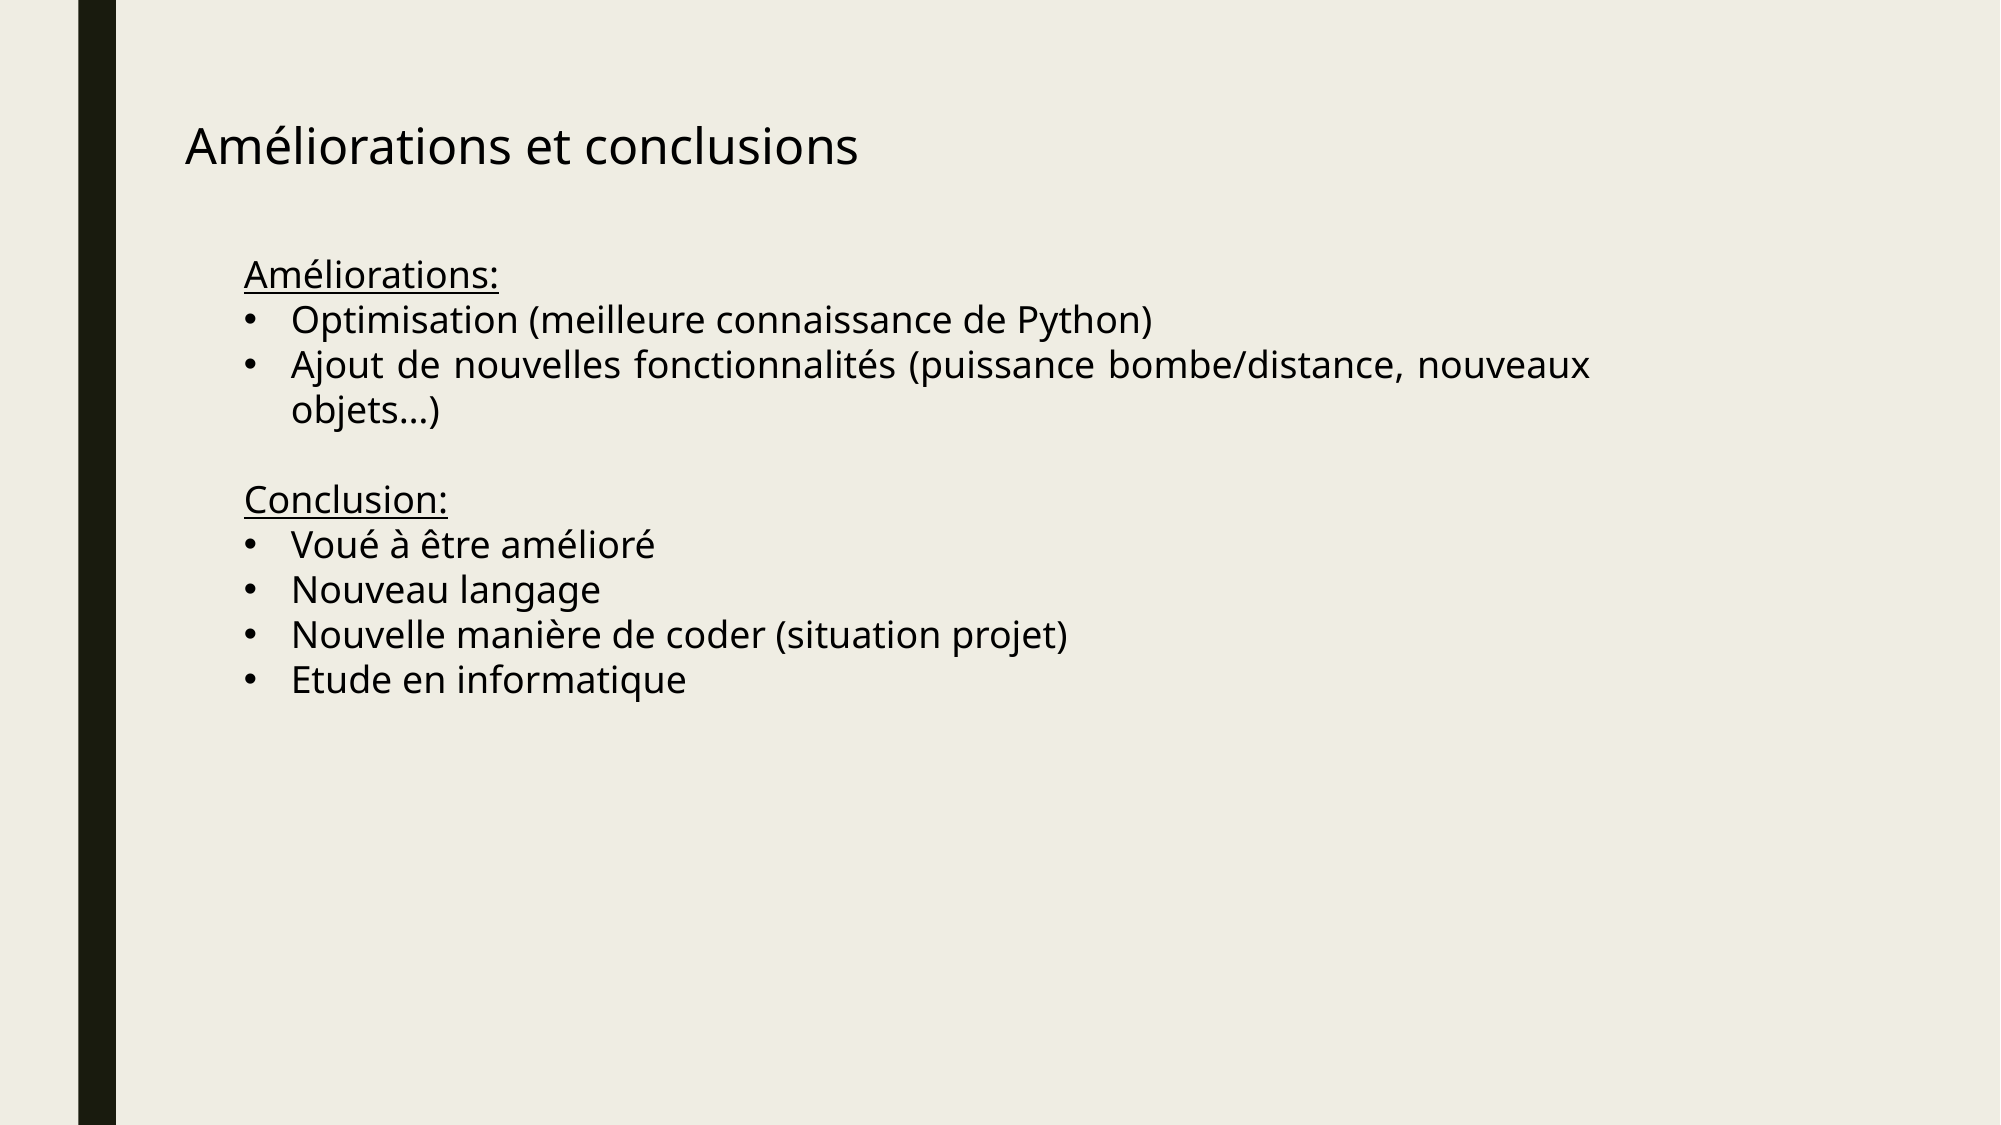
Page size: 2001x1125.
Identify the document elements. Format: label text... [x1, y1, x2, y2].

text_box Améliorations: Optimisation (meilleure connaissance de Python) Ajout de nouvelles fonctionnalités (puissance bombe/distance, nouveaux objets…) Conclusion: Voué à être amélioré Nouveau langage Nouvelle manière de coder (situation projet) Etude en informatique [229, 243, 1607, 709]
text_box Améliorations et conclusions [170, 107, 876, 182]
